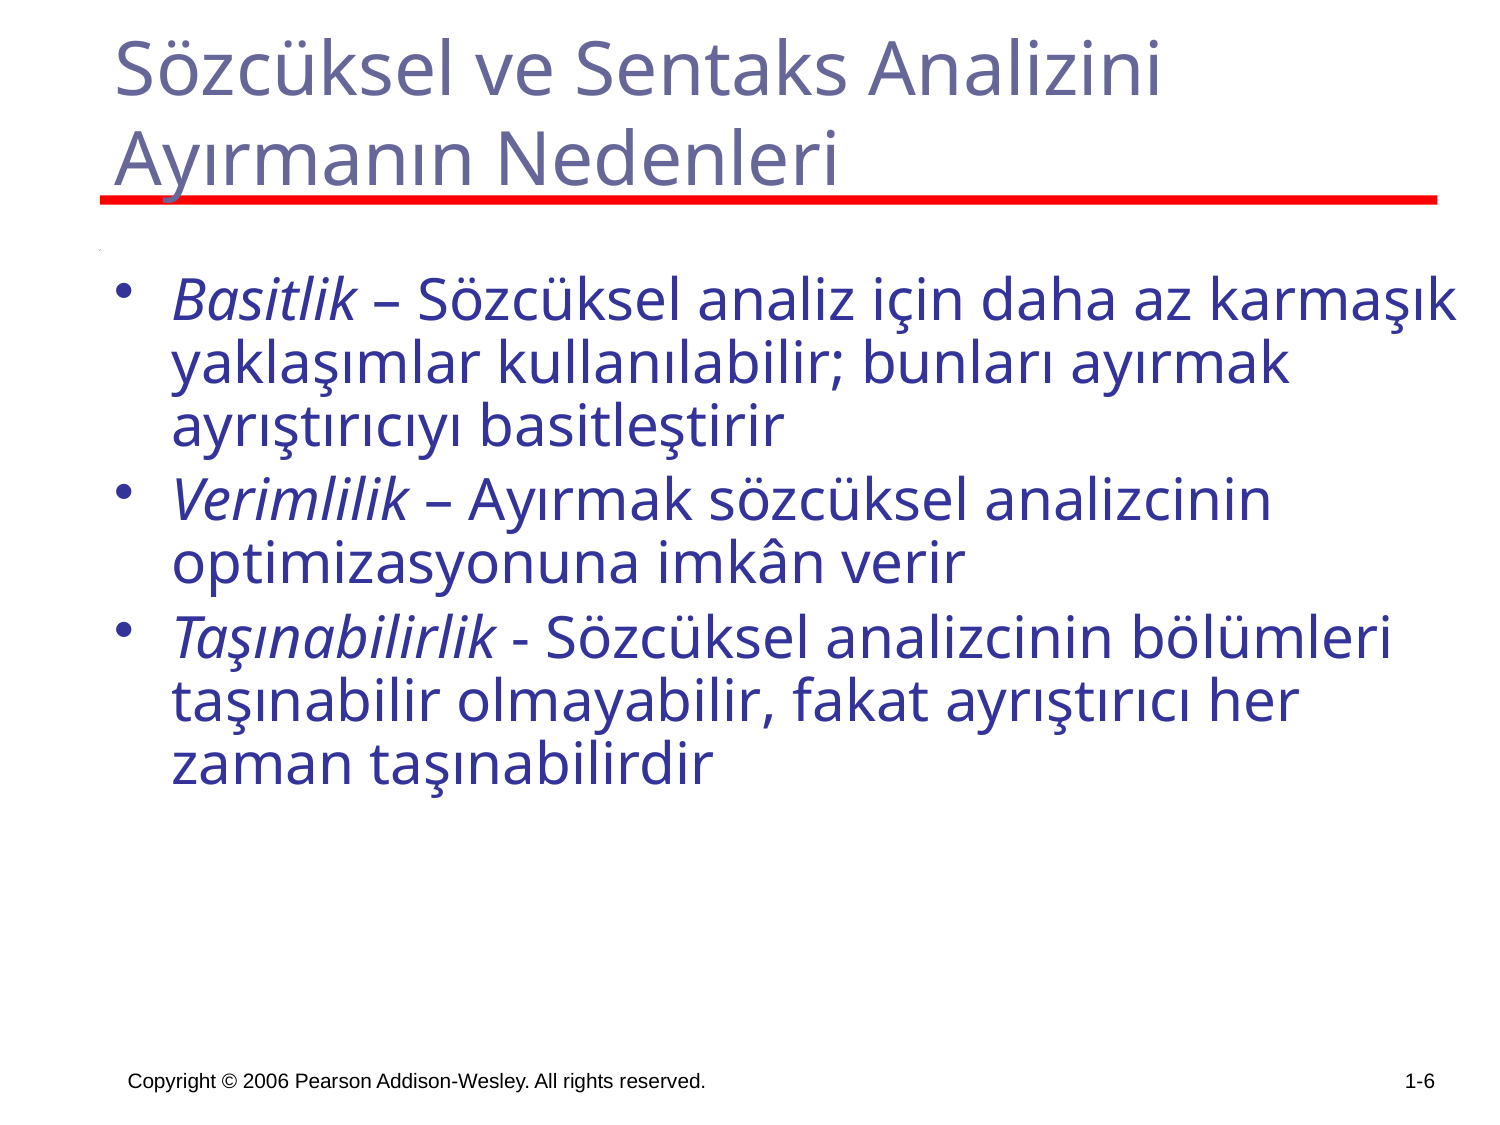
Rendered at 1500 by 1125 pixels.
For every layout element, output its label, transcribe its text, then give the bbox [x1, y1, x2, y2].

list Basitlik – Sözcüksel analiz için daha az karmaşık yaklaşımlar kullanılabilir; bunları ayırmak ayrıştırıcıyı basitleştirir Verimlilik – Ayırmak sözcüksel analizcinin optimizasyonuna imkân verir Taşınabilirlik - Sözcüksel analizcinin bölümleri taşınabilir olmayabilir, fakat ayrıştırıcı her zaman taşınabilirdir [99, 262, 1475, 1038]
footer Copyright © 2006 Pearson Addison-Wesley. All rights reserved. [112, 1038, 800, 1100]
title Sözcüksel ve Sentaks Analizini Ayırmanın Nedenleri [99, 12, 1438, 200]
slide_number 1-6 [1137, 1038, 1450, 1100]
